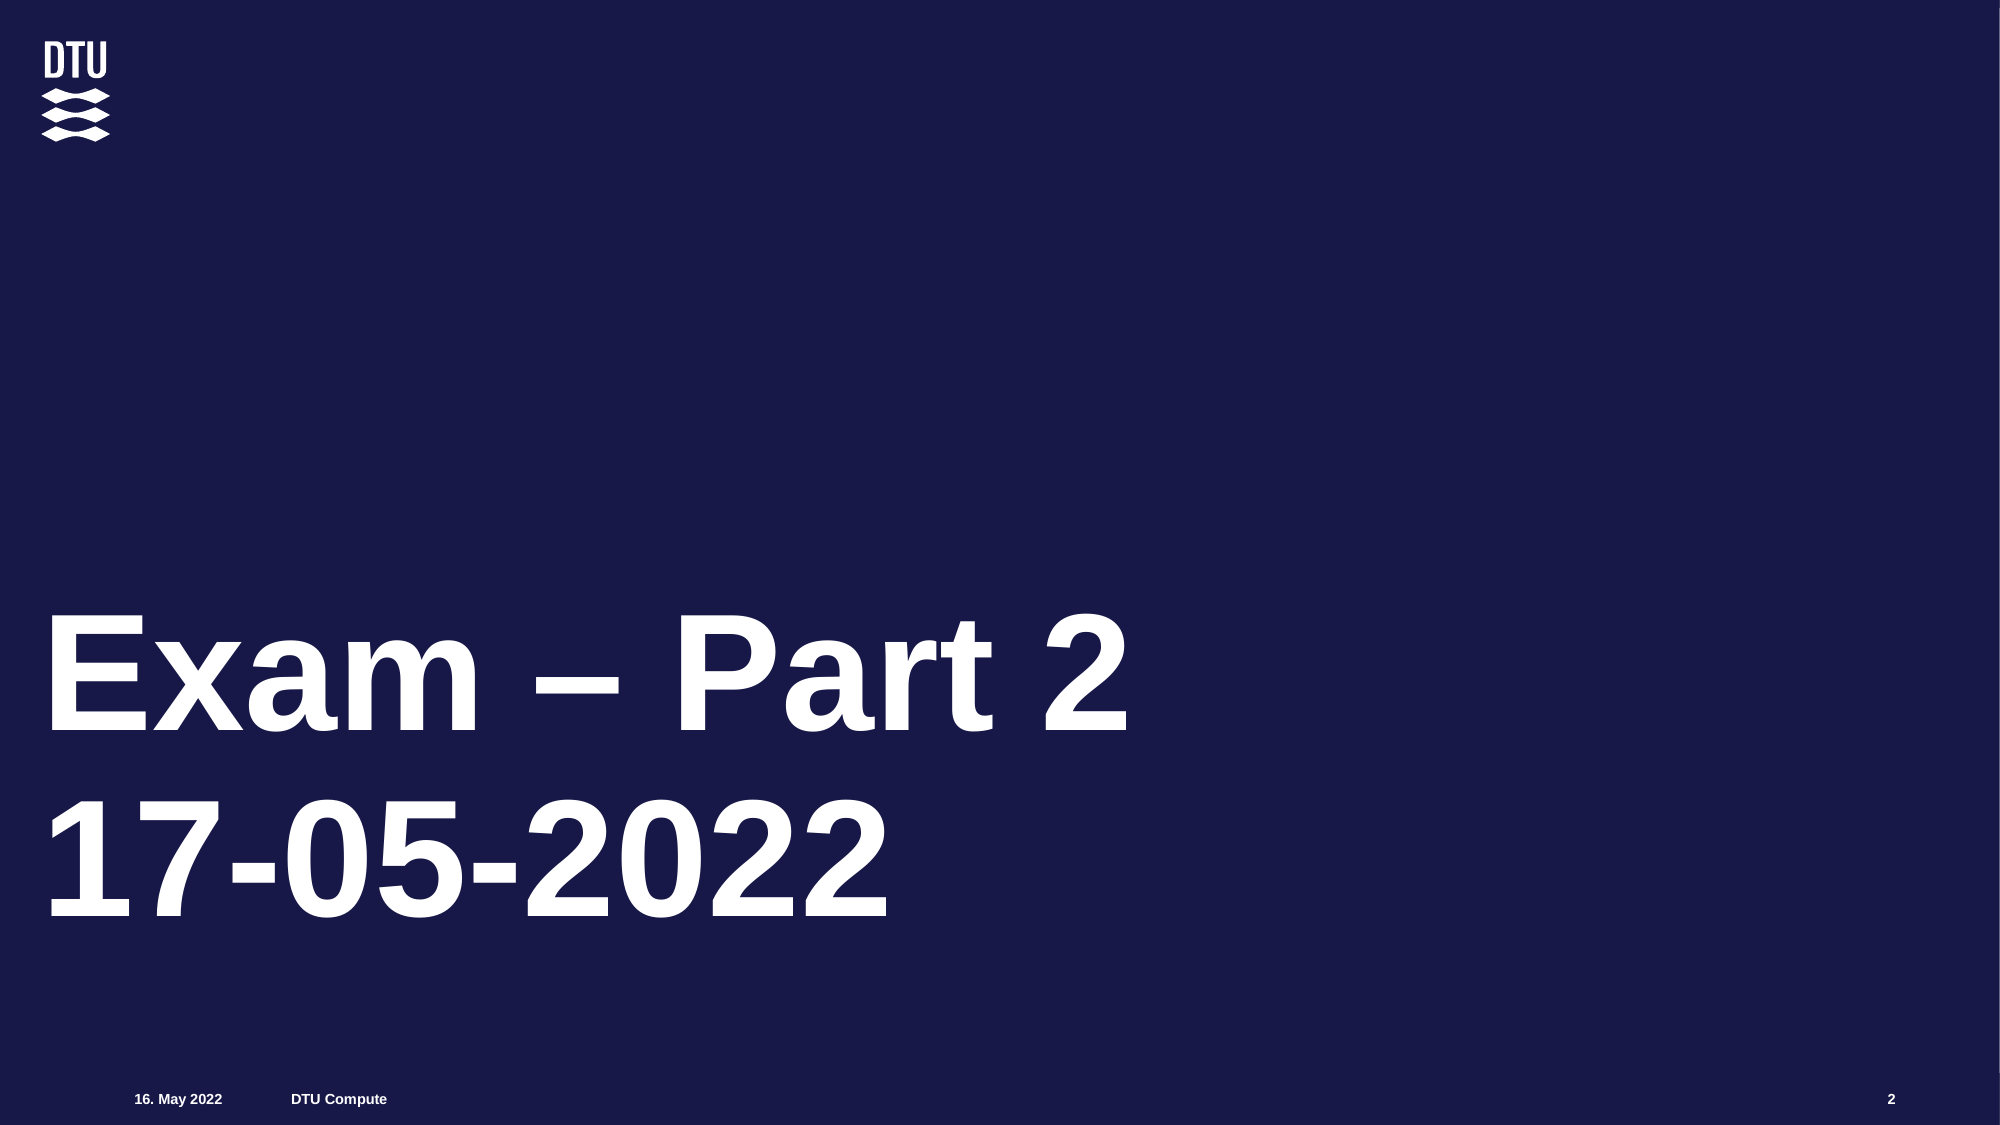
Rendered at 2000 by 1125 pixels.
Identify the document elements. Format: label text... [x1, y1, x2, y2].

title Exam – Part 2 17-05-2022 [40, 581, 1820, 1026]
slide_number 2 [1887, 1073, 1959, 1125]
